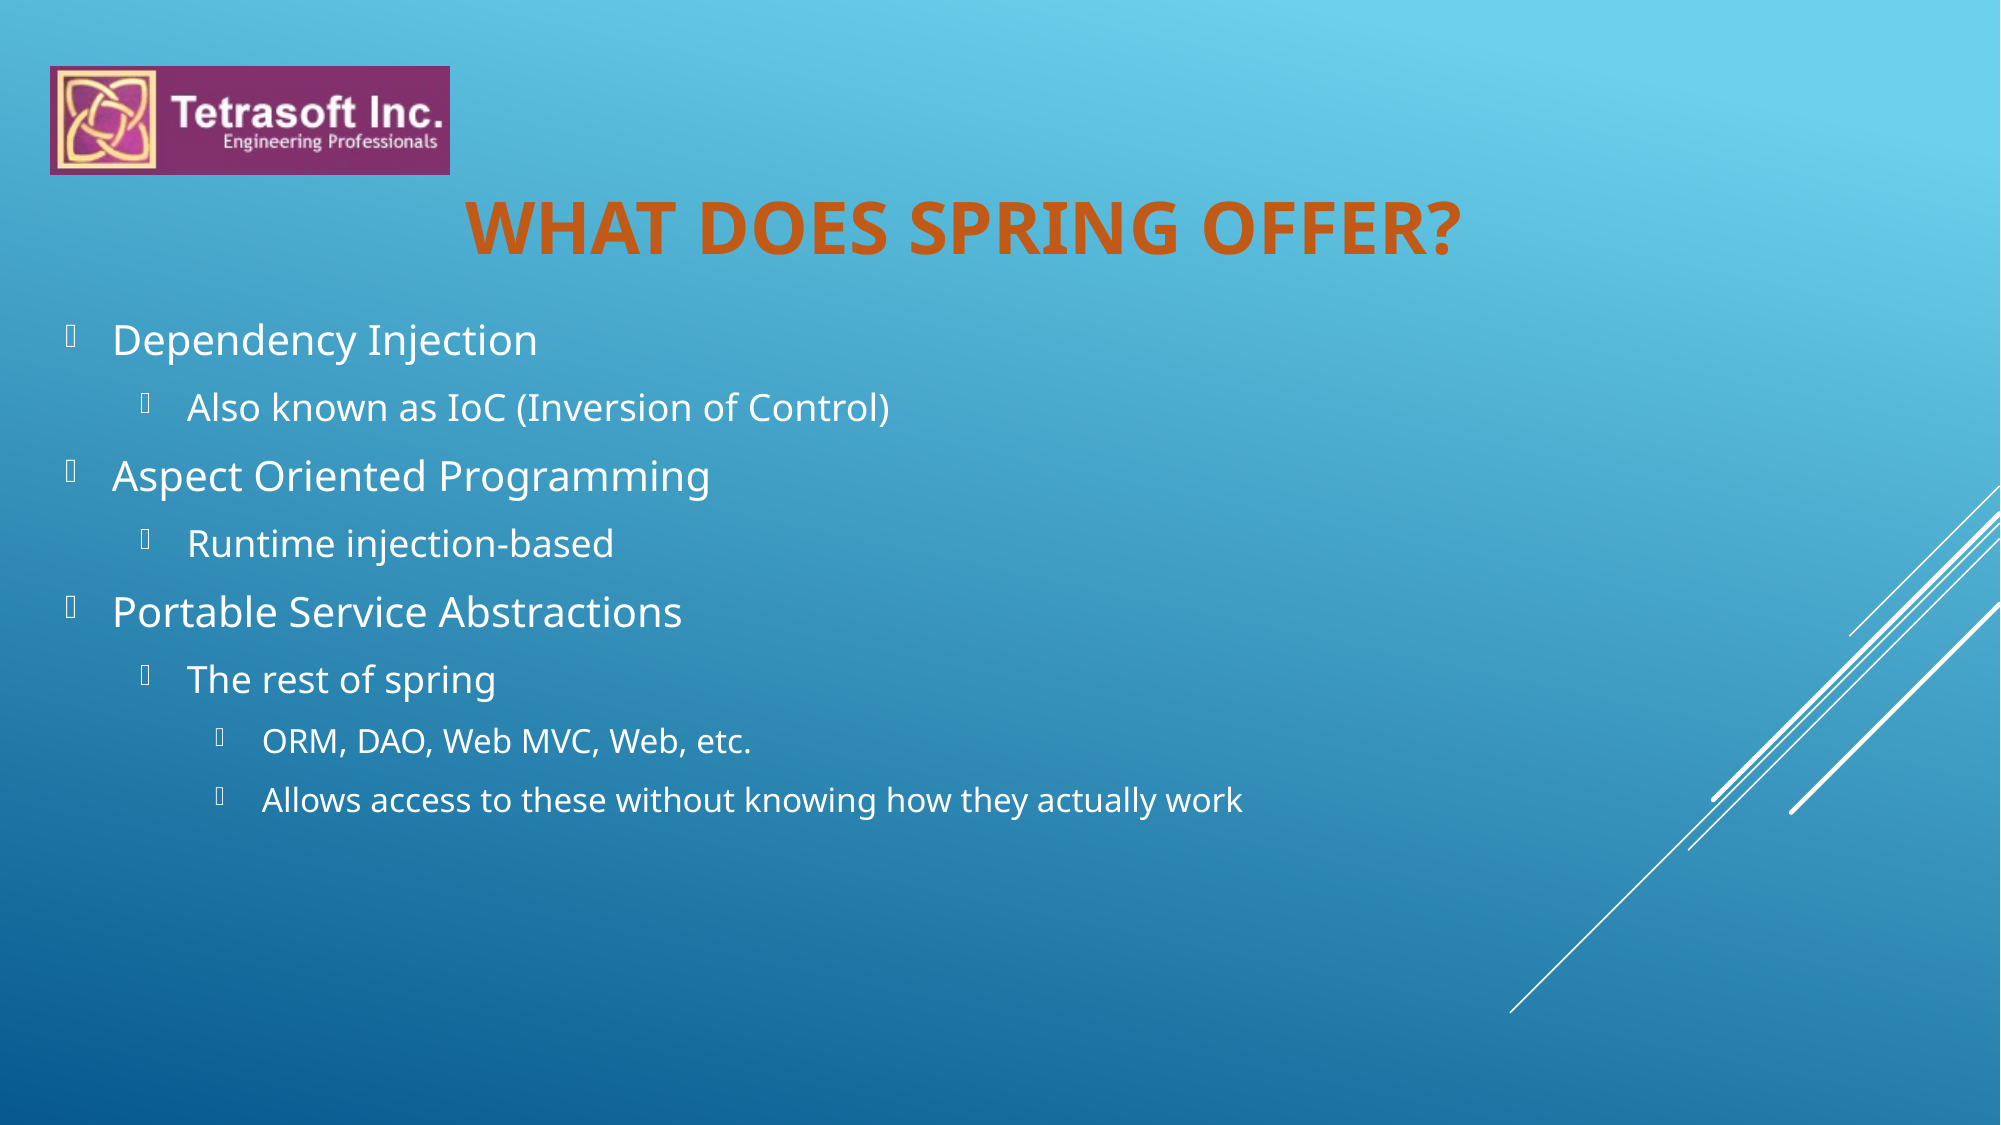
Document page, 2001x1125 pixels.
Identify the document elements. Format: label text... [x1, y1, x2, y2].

list Dependency Injection Also known as IoC (Inversion of Control) Aspect Oriented Programming Runtime injection-based Portable Service Abstractions The rest of spring ORM, DAO, Web MVC, Web, etc. Allows access to these without knowing how they actually work [50, 230, 1775, 903]
picture [49, 66, 451, 175]
title What does Spring offer? [450, 174, 1779, 278]
